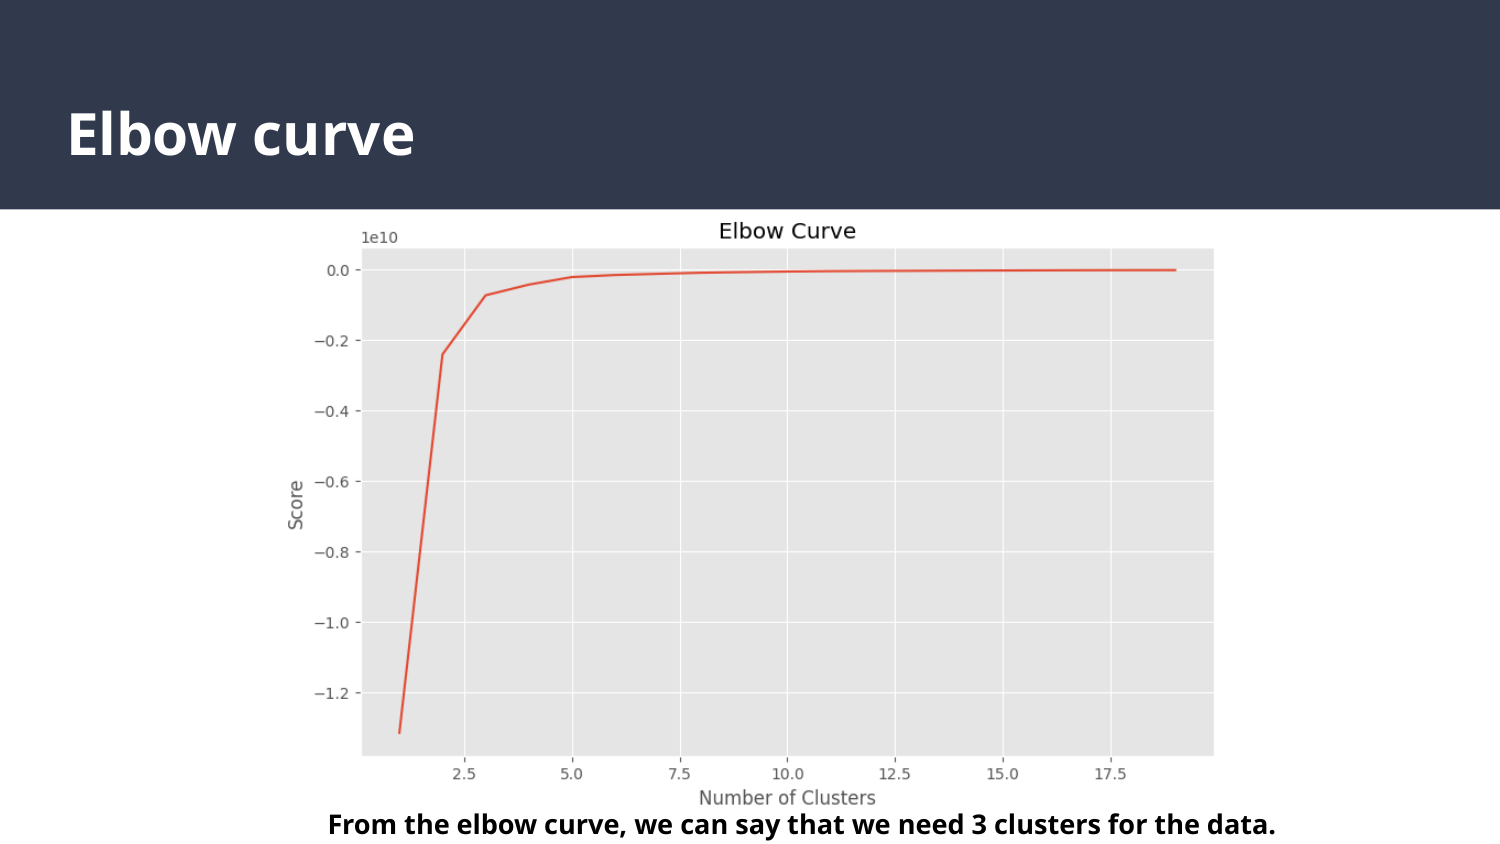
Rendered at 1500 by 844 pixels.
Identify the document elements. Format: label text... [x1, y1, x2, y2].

title Elbow curve [51, 82, 1449, 185]
text_box From the elbow curve, we can say that we need 3 clusters for the data. [312, 800, 1306, 844]
picture [276, 211, 1224, 819]
